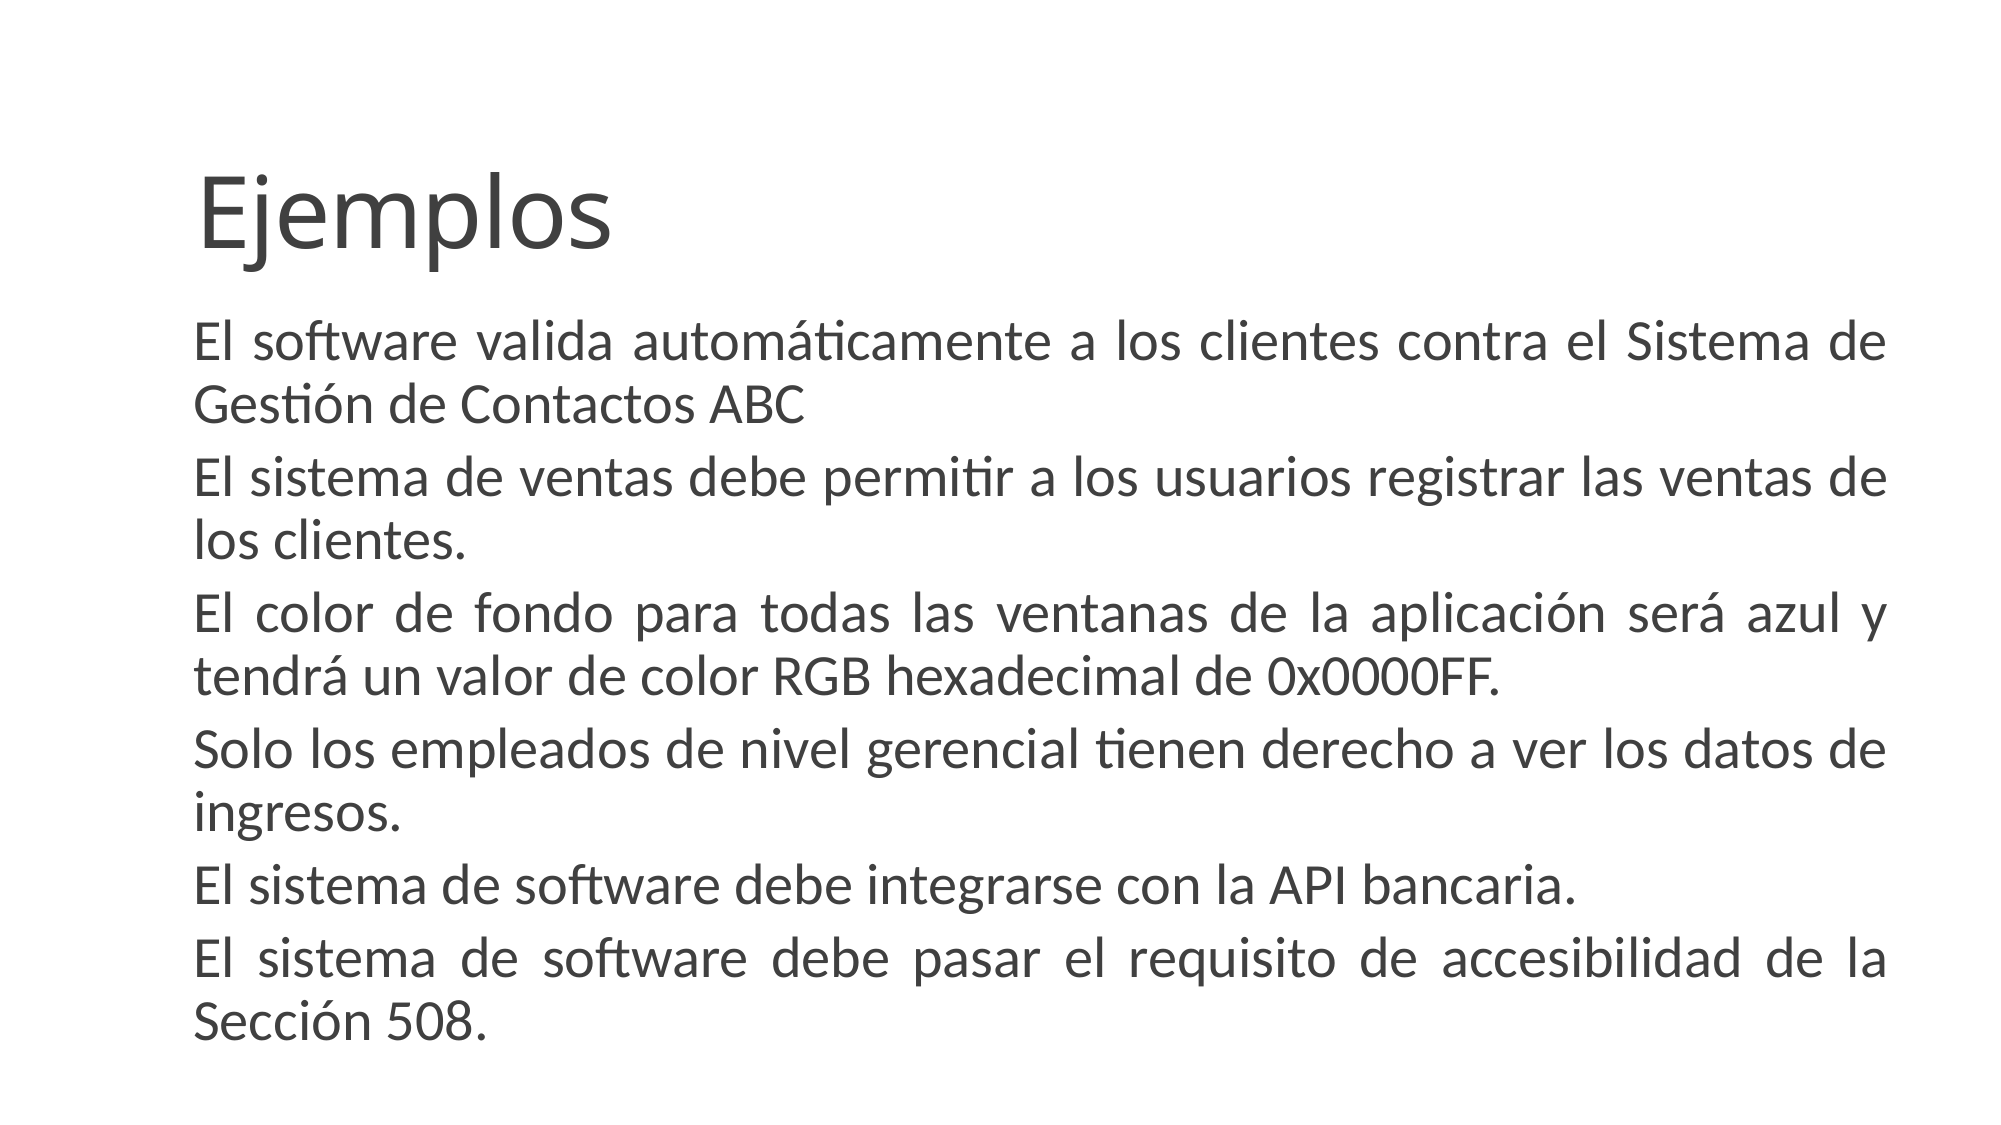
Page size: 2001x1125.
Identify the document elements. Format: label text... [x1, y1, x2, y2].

list El software valida automáticamente a los clientes contra el Sistema de Gestión de Contactos ABC El sistema de ventas debe permitir a los usuarios registrar las ventas de los clientes. El color de fondo para todas las ventanas de la aplicación será azul y tendrá un valor de color RGB hexadecimal de 0x0000FF. Solo los empleados de nivel gerencial tienen derecho a ver los datos de ingresos. El sistema de software debe integrarse con la API bancaria. El sistema de software debe pasar el requisito de accesibilidad de la Sección 508. [180, 302, 1890, 1083]
title Ejemplos [180, 38, 1830, 277]
